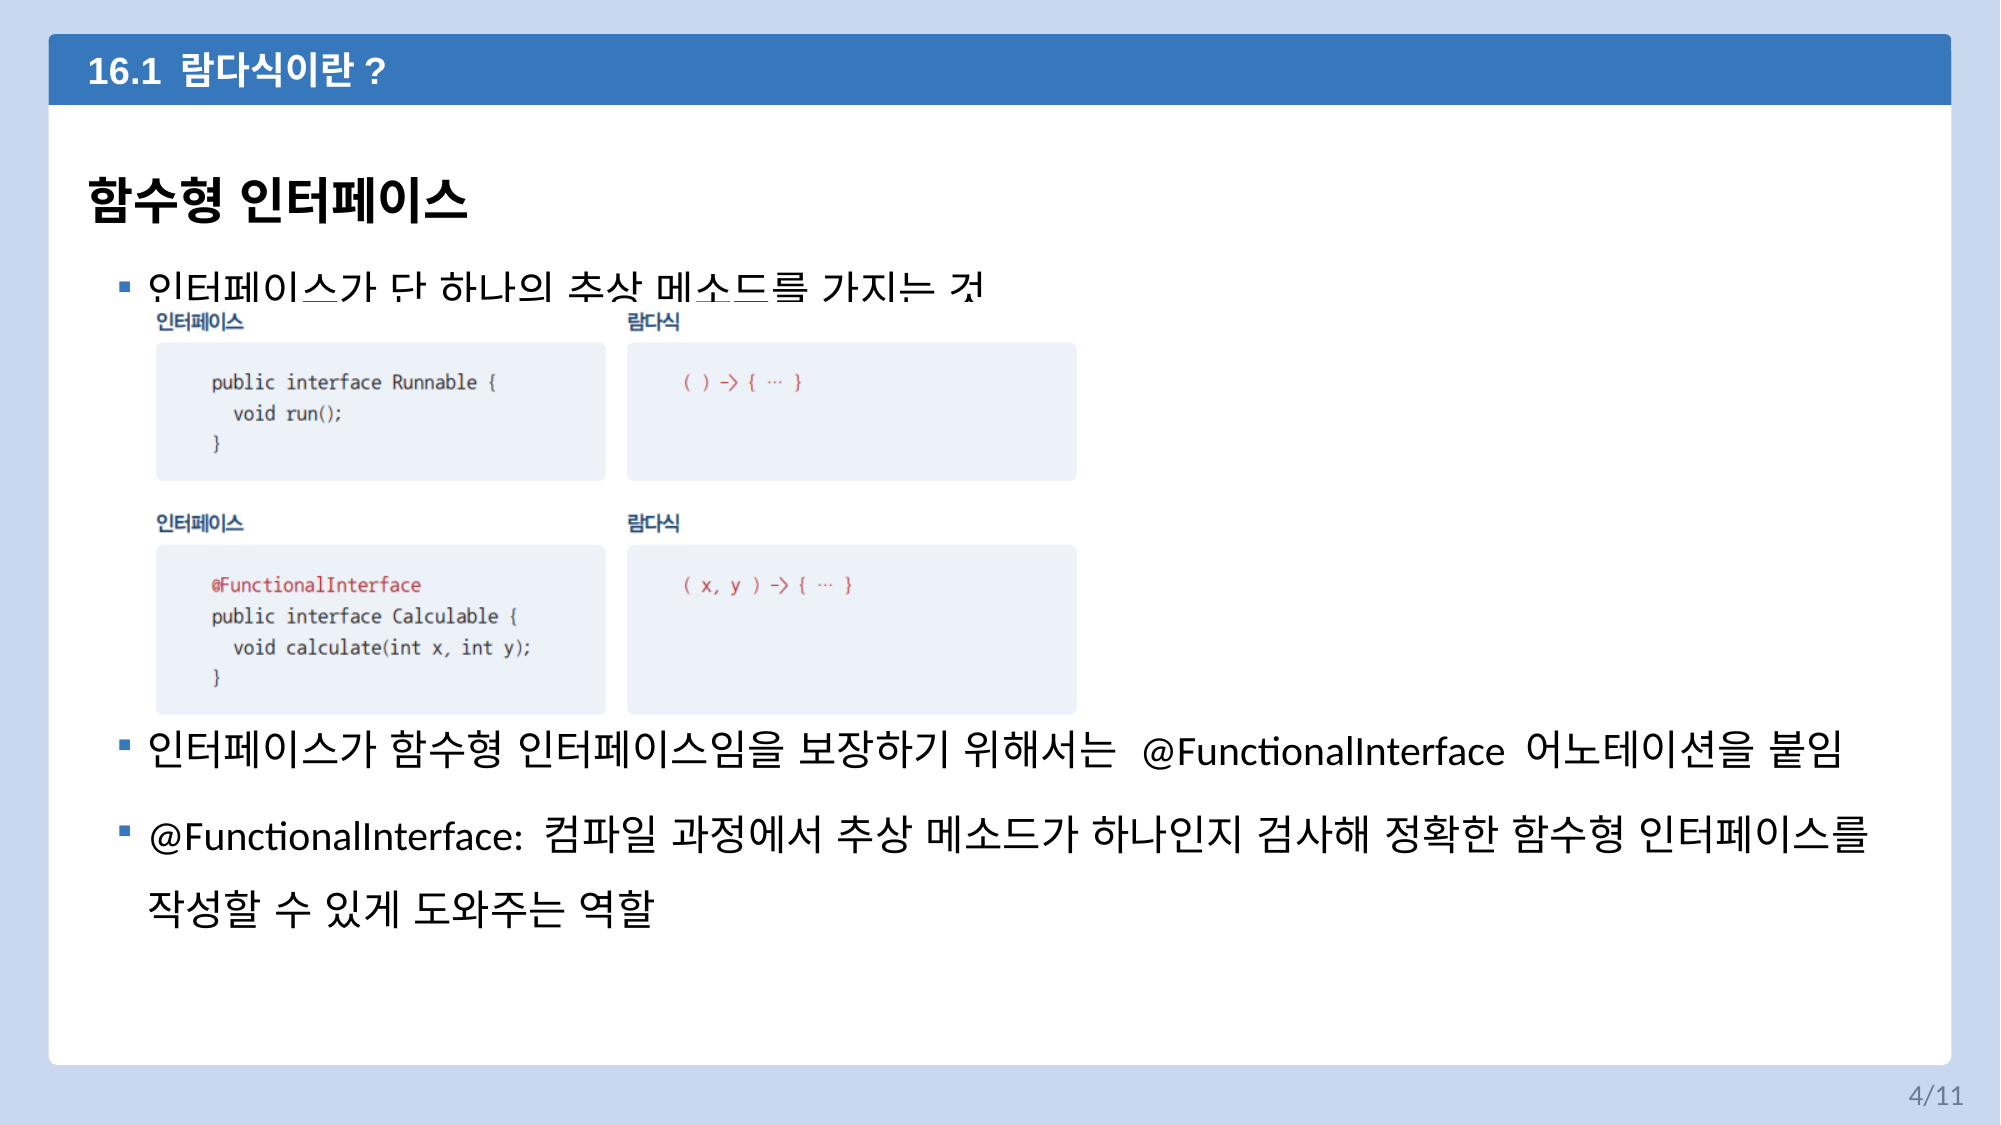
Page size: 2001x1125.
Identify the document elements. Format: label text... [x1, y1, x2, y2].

list 함수형 인터페이스 인터페이스가 단 하나의 추상 메소드를 가지는 것 인터페이스가 함수형 인터페이스임을 보장하기 위해서는 @FunctionalInterface 어노테이션을 붙임 @FunctionalInterface: 컴파일 과정에서 추상 메소드가 하나인지 검사해 정확한 함수형 인터페이스를 작성할 수 있게 도와주는 역할 [72, 131, 1955, 1059]
title 16.1 람다식이란? [72, 44, 1798, 101]
picture [150, 302, 1084, 715]
